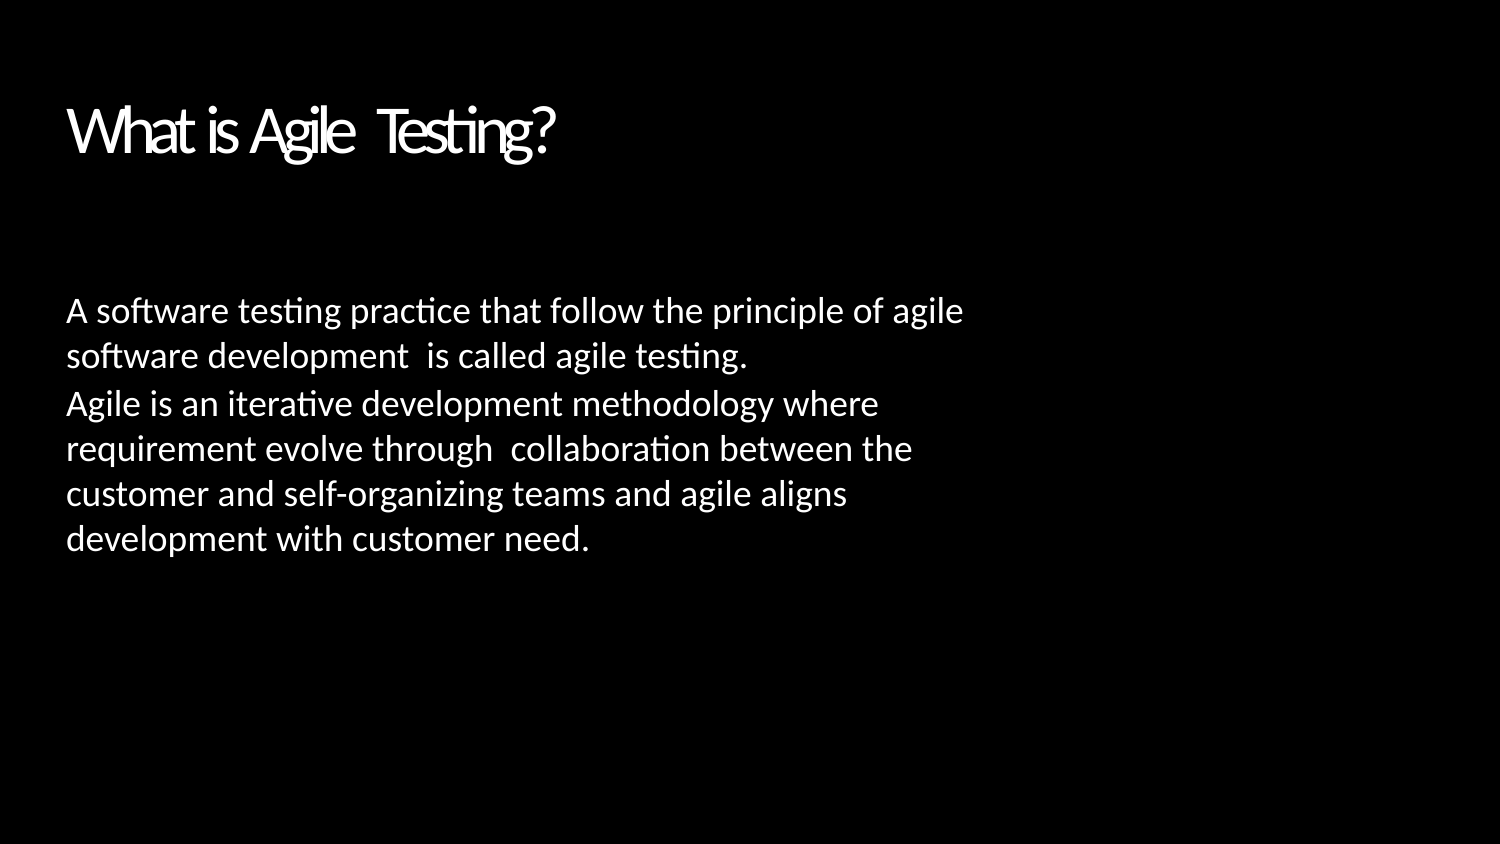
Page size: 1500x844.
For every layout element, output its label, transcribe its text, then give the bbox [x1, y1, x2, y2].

title What is Agile Testing? [63, 53, 689, 197]
text_box A software testing practice that follow the principle of agile software development is called agile testing. Agile is an iterative development methodology where requirement evolve through collaboration between the customer and self-organizing teams and agile aligns development with customer need. [63, 284, 1050, 606]
